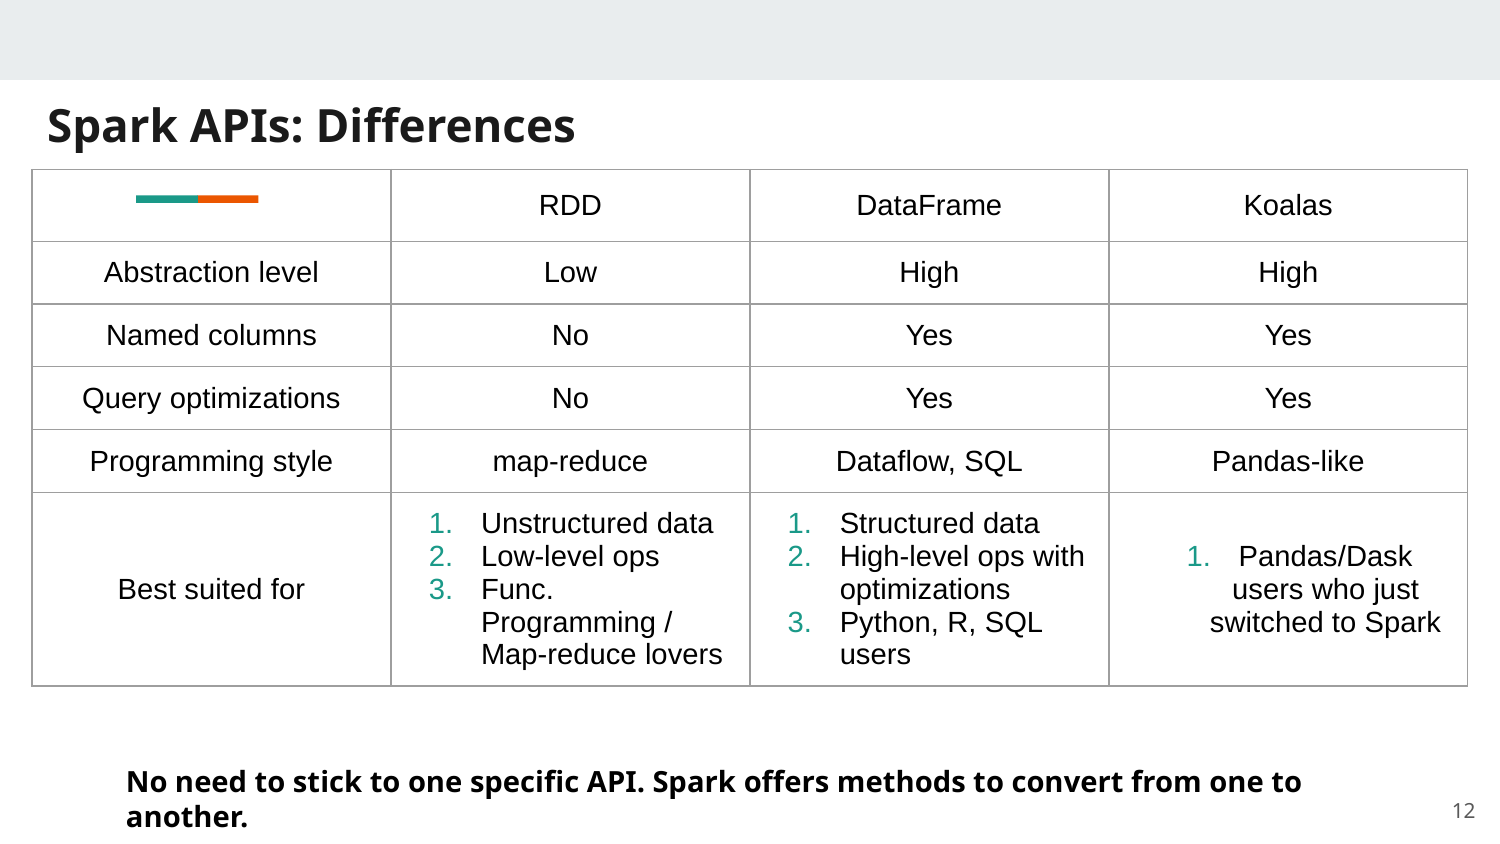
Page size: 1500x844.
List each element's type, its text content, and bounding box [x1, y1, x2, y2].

table_cell map-reduce [392, 430, 749, 492]
slide_number ‹#› [1435, 551, 1491, 844]
table_cell Yes [751, 367, 1108, 429]
table_cell Best suited for [33, 493, 390, 685]
table_cell Yes [751, 305, 1108, 366]
table_header Koalas [1110, 170, 1467, 241]
table_cell Dataflow, SQL [751, 430, 1108, 492]
table_header [33, 170, 390, 241]
title Spark APIs: Differences [32, 81, 1294, 169]
table_cell Unstructured data Low-level ops Func. Programming / Map-reduce lovers [392, 493, 749, 685]
text_box No need to stick to one specific API. Spark offers methods to convert from one to another. [110, 748, 1418, 844]
table_cell No [392, 305, 749, 366]
table_cell High [1110, 242, 1467, 303]
table_header RDD [392, 170, 749, 241]
table_header DataFrame [751, 170, 1108, 241]
table_cell Yes [1110, 367, 1467, 429]
table_cell Low [392, 242, 749, 303]
table_cell Structured data High-level ops with optimizations Python, R, SQL users [751, 493, 1108, 685]
table_cell Pandas/Dask users who just switched to Spark [1110, 493, 1467, 685]
table_cell Yes [1110, 305, 1467, 366]
table_cell Pandas-like [1110, 430, 1467, 492]
table_cell Query optimizations [33, 367, 390, 429]
table_cell No [392, 367, 749, 429]
table_cell Programming style [33, 430, 390, 492]
table_cell High [751, 242, 1108, 303]
table_cell Named columns [33, 305, 390, 366]
table_cell Abstraction level [33, 242, 390, 303]
